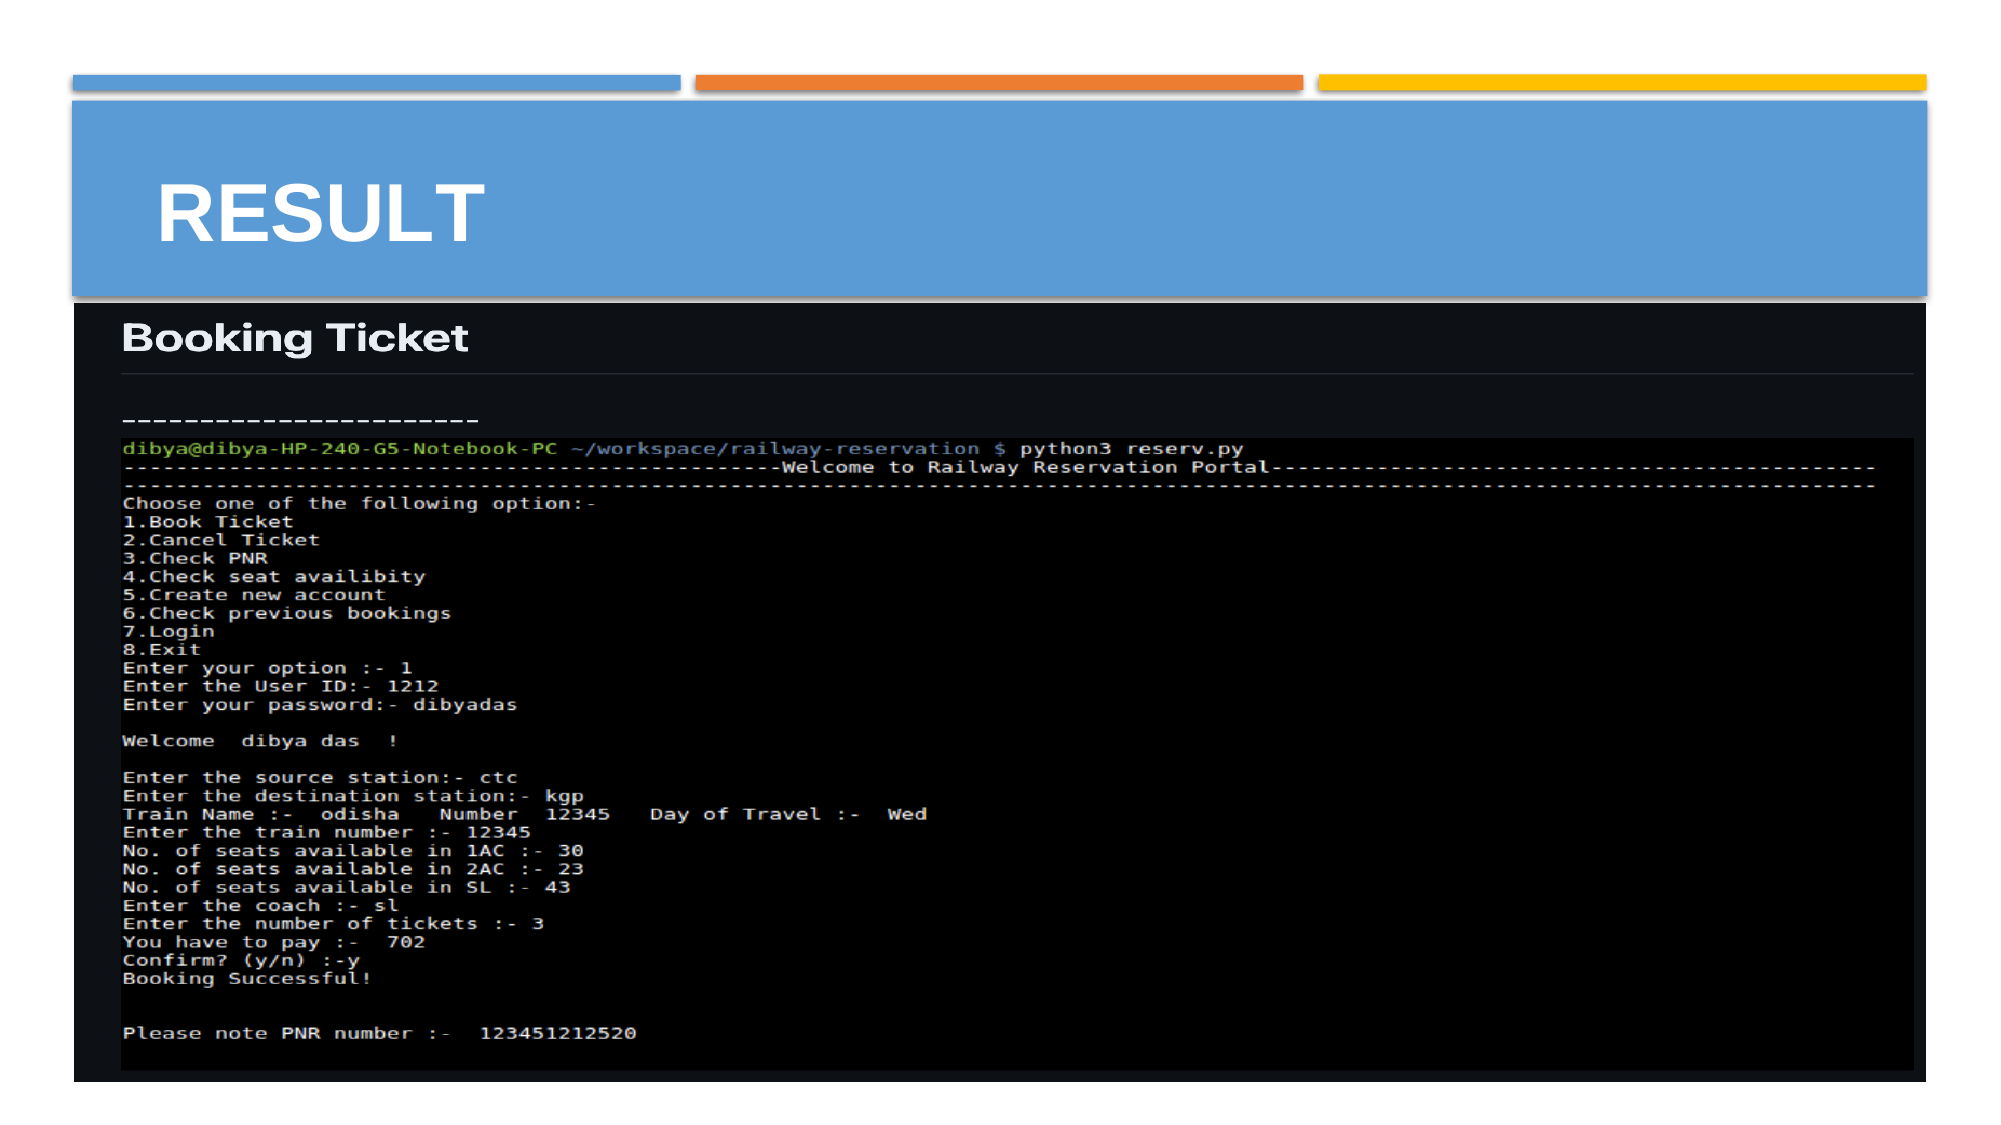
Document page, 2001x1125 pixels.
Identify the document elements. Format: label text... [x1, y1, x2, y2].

picture [73, 303, 1926, 1082]
text_box RESULT [141, 151, 592, 265]
title [95, 208, 1905, 282]
